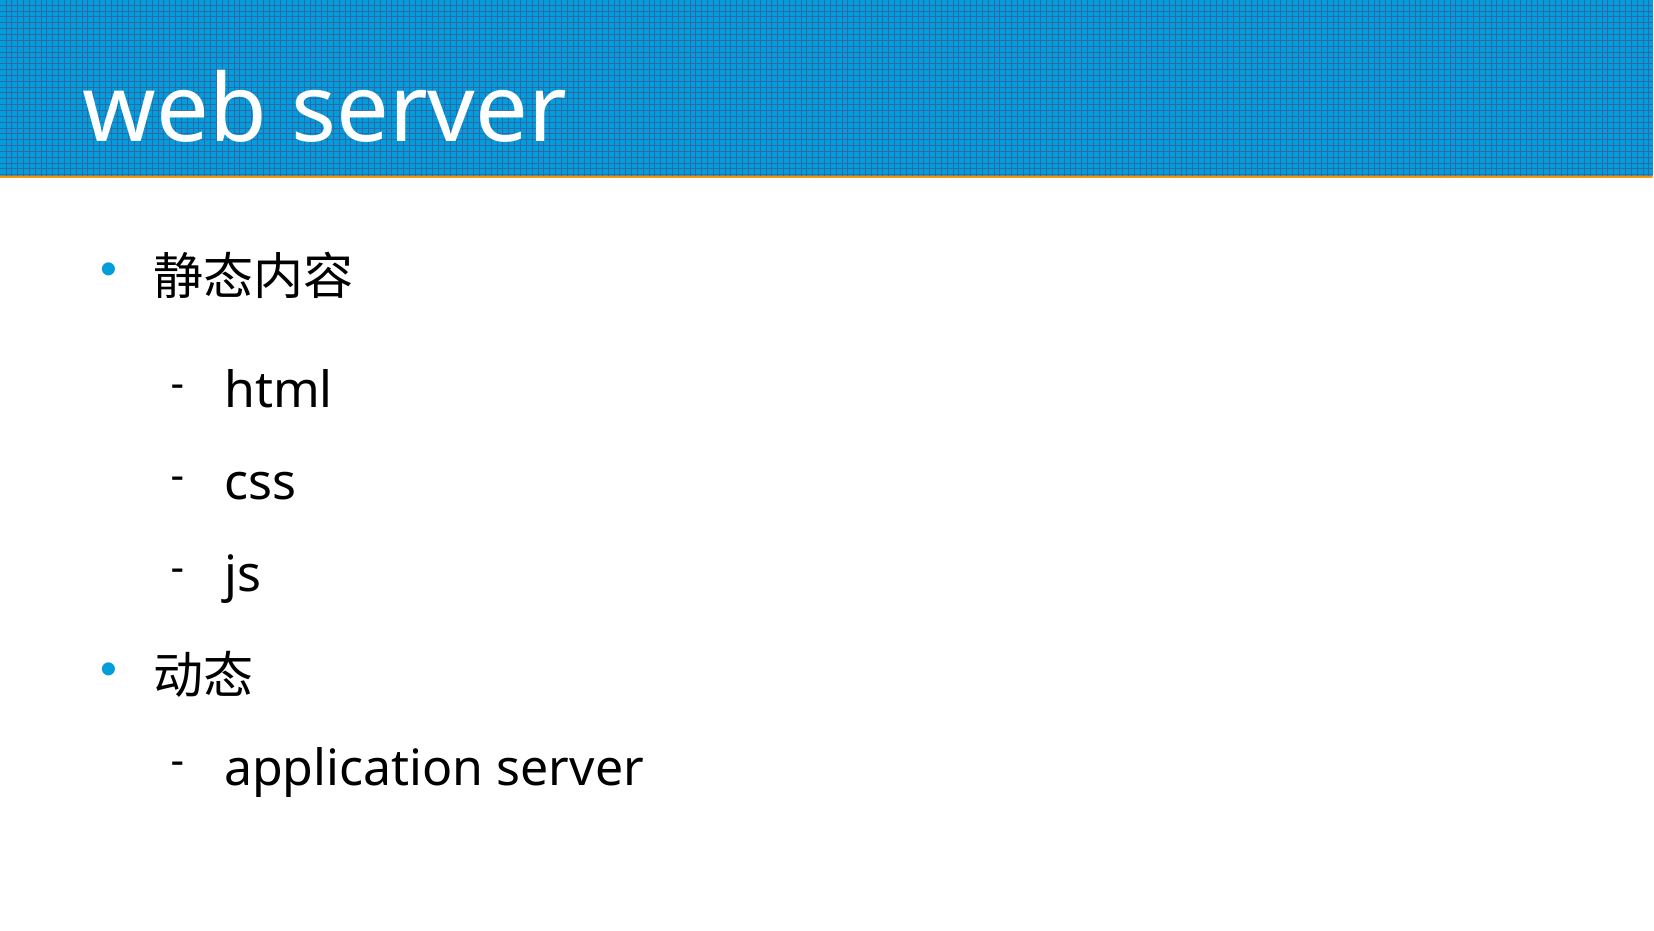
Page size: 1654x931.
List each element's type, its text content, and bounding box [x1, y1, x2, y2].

title web server [82, 14, 1570, 170]
list 静态内容 html css js 动态 application server [82, 236, 1538, 900]
